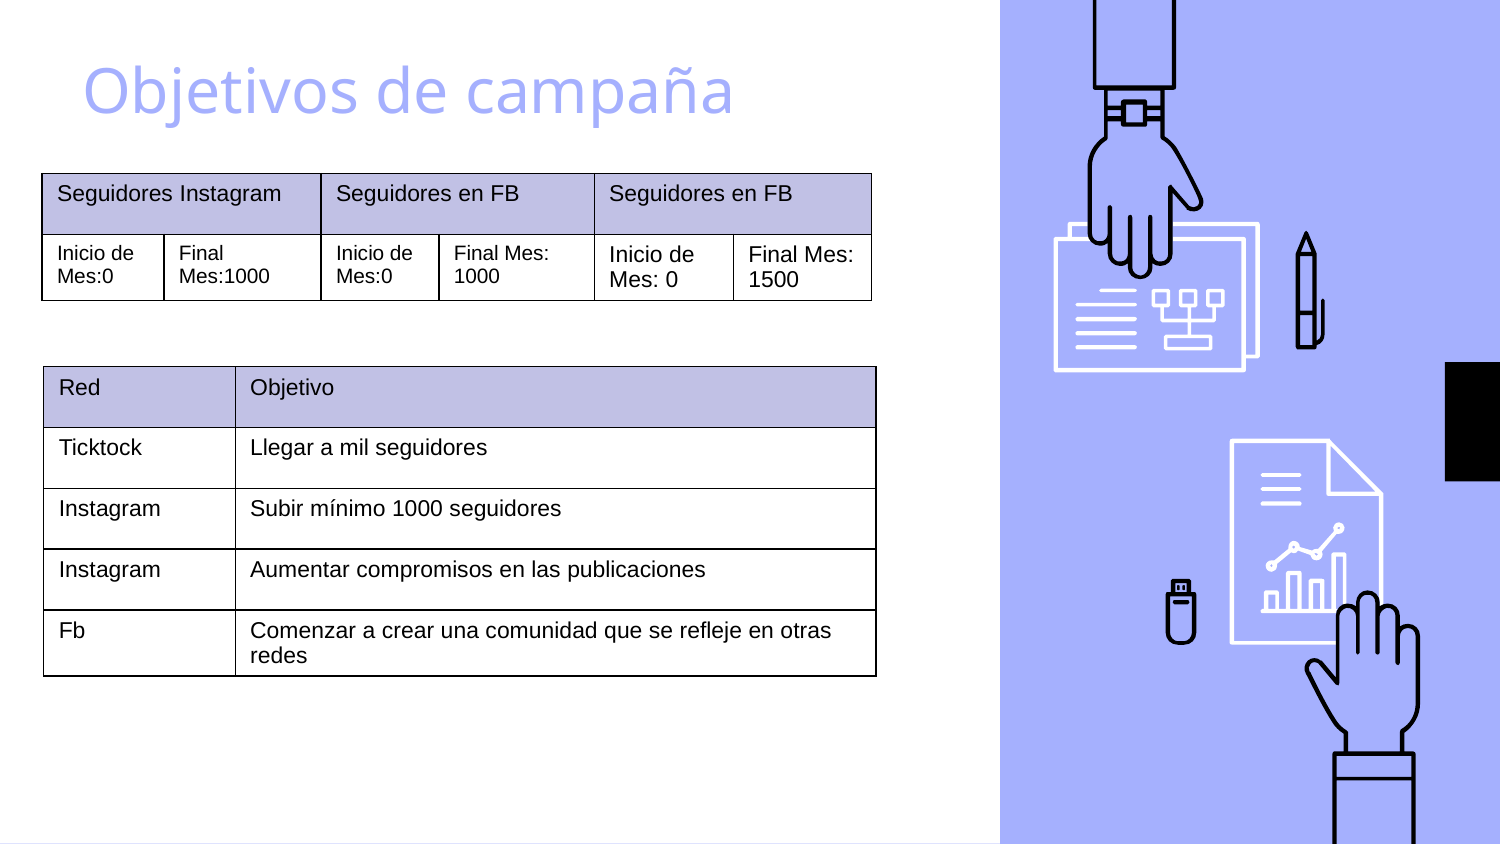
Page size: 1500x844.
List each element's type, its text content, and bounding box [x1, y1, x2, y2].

table_cell Llegar a mil seguidores [236, 428, 875, 488]
table_cell Final Mes:1000 [165, 235, 320, 300]
table_cell Ticktock [44, 428, 235, 488]
table_header Objetivo [236, 367, 875, 427]
table_cell Final Mes: 1000 [440, 235, 594, 300]
table_cell Instagram [44, 550, 235, 609]
table_header Seguidores en FB [322, 174, 594, 234]
table_cell Inicio de Mes:0 [43, 235, 163, 300]
title Objetivos de campaña [67, 37, 902, 141]
table_cell Subir mínimo 1000 seguidores [236, 489, 875, 548]
table_header Red [44, 367, 235, 427]
table_cell Inicio de Mes: 0 [595, 235, 733, 300]
table_cell Fb [44, 611, 235, 675]
table_header Seguidores Instagram [43, 174, 320, 234]
table_cell Aumentar compromisos en las publicaciones [236, 550, 875, 609]
table_cell Inicio de Mes:0 [322, 235, 438, 300]
table_header Seguidores en FB [595, 174, 871, 234]
table_cell Instagram [44, 489, 235, 548]
table_cell Comenzar a crear una comunidad que se refleje en otras redes [236, 611, 875, 675]
table_cell Final Mes: 1500 [734, 235, 871, 300]
